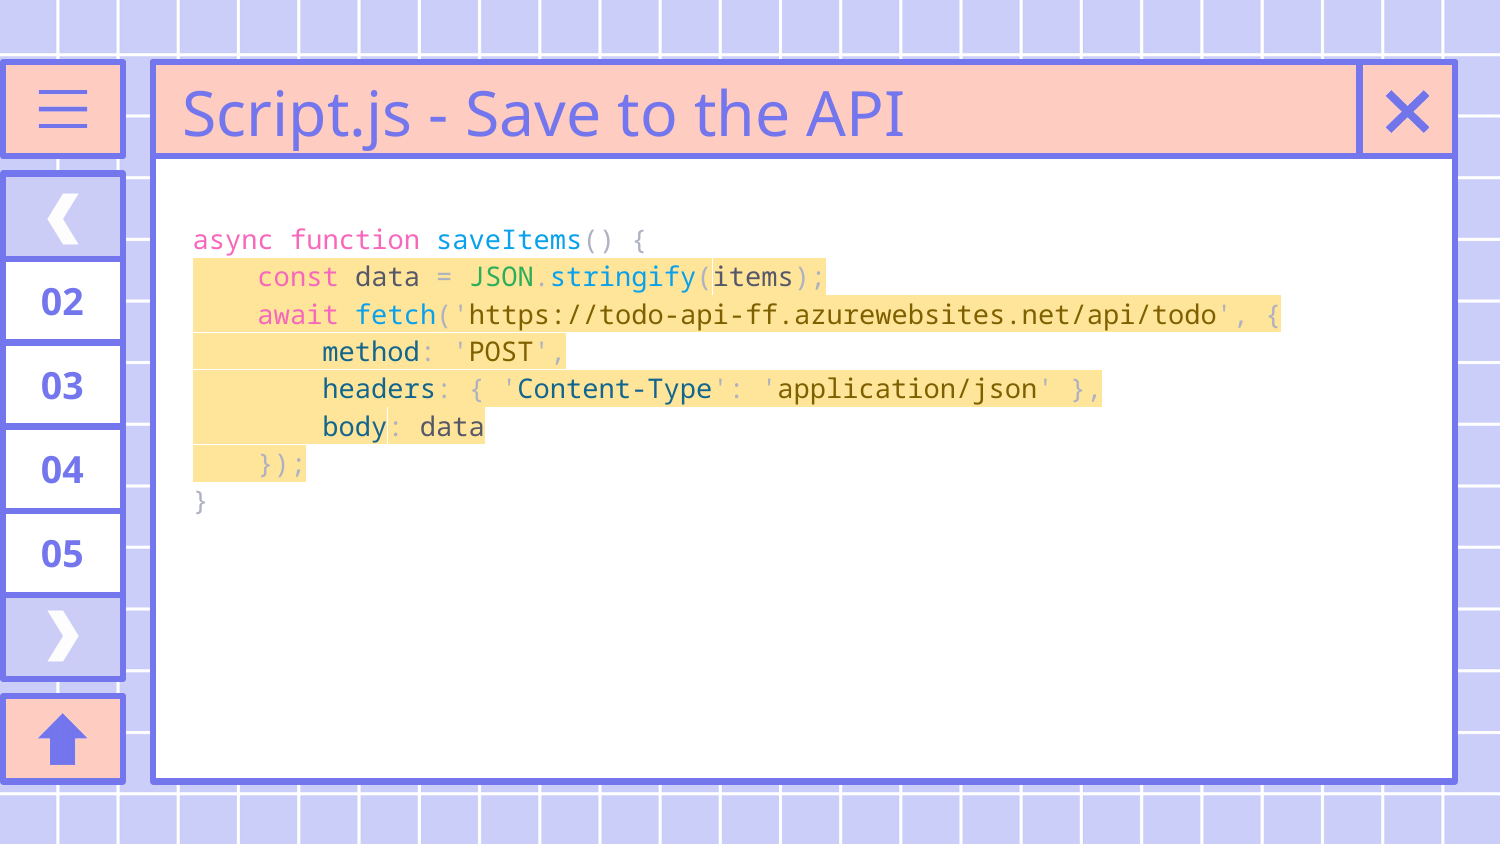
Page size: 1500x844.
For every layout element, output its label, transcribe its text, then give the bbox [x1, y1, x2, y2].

picture [38, 90, 88, 129]
picture [37, 713, 88, 765]
picture [38, 193, 88, 245]
text_box 05 [20, 533, 104, 572]
text_box 02 [20, 281, 104, 319]
list async function saveItems() { const data = JSON.stringify(items); await fetch('https://todo-api-ff.azurewebsites.net/api/todo', { method: 'POST', headers: { 'Content-Type': 'application/json' }, body: data }); } [192, 185, 1372, 752]
picture [38, 610, 88, 662]
text_box 04 [20, 449, 104, 487]
text_box 03 [20, 365, 104, 403]
picture [0, 0, 1500, 844]
title Script.js - Save to the API [182, 64, 1318, 159]
